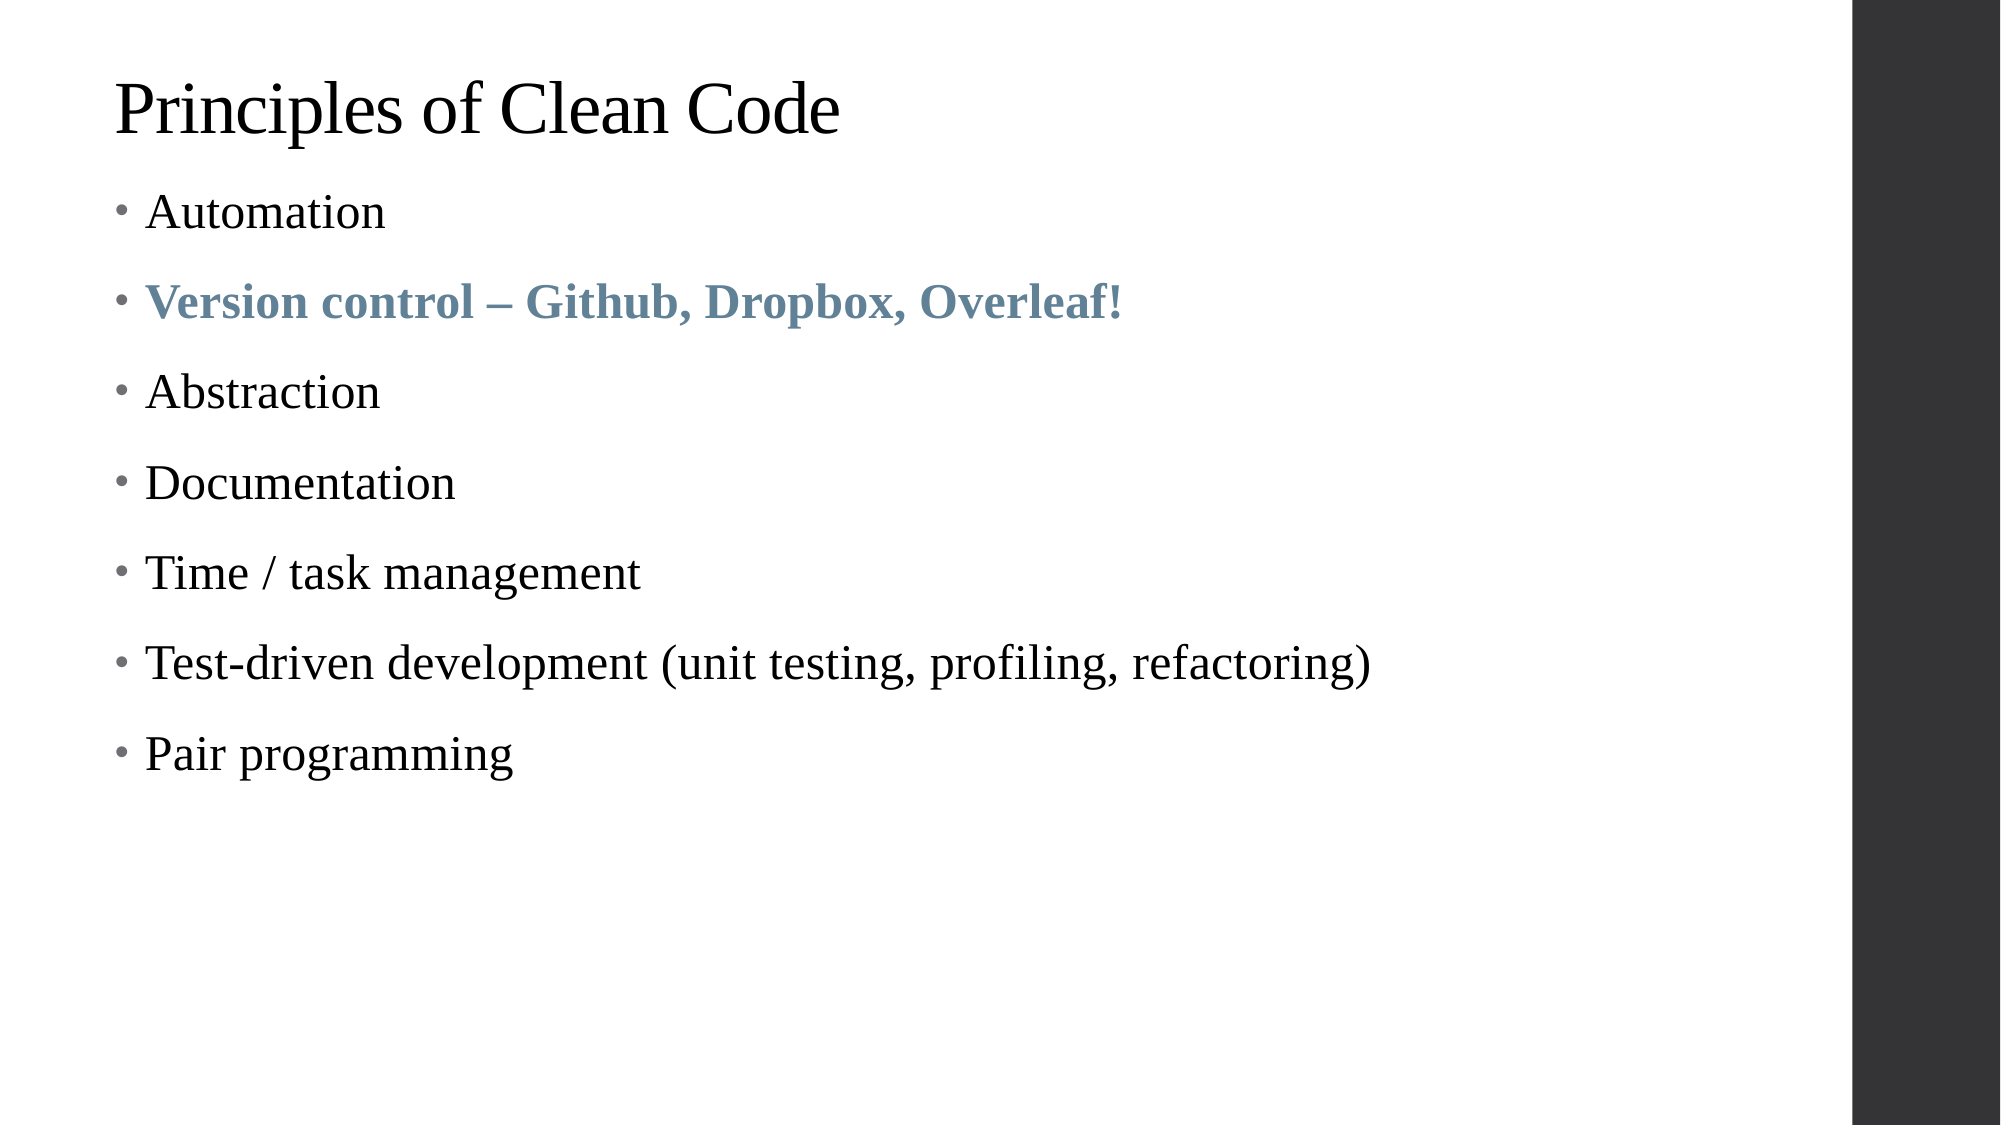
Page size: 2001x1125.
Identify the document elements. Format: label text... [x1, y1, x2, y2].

title Principles of Clean Code [99, 55, 1813, 158]
list Automation Version control – Github, Dropbox, Overleaf! Abstraction Documentation Time / task management Test-driven development (unit testing, profiling, refactoring) Pair programming [99, 174, 1743, 1019]
